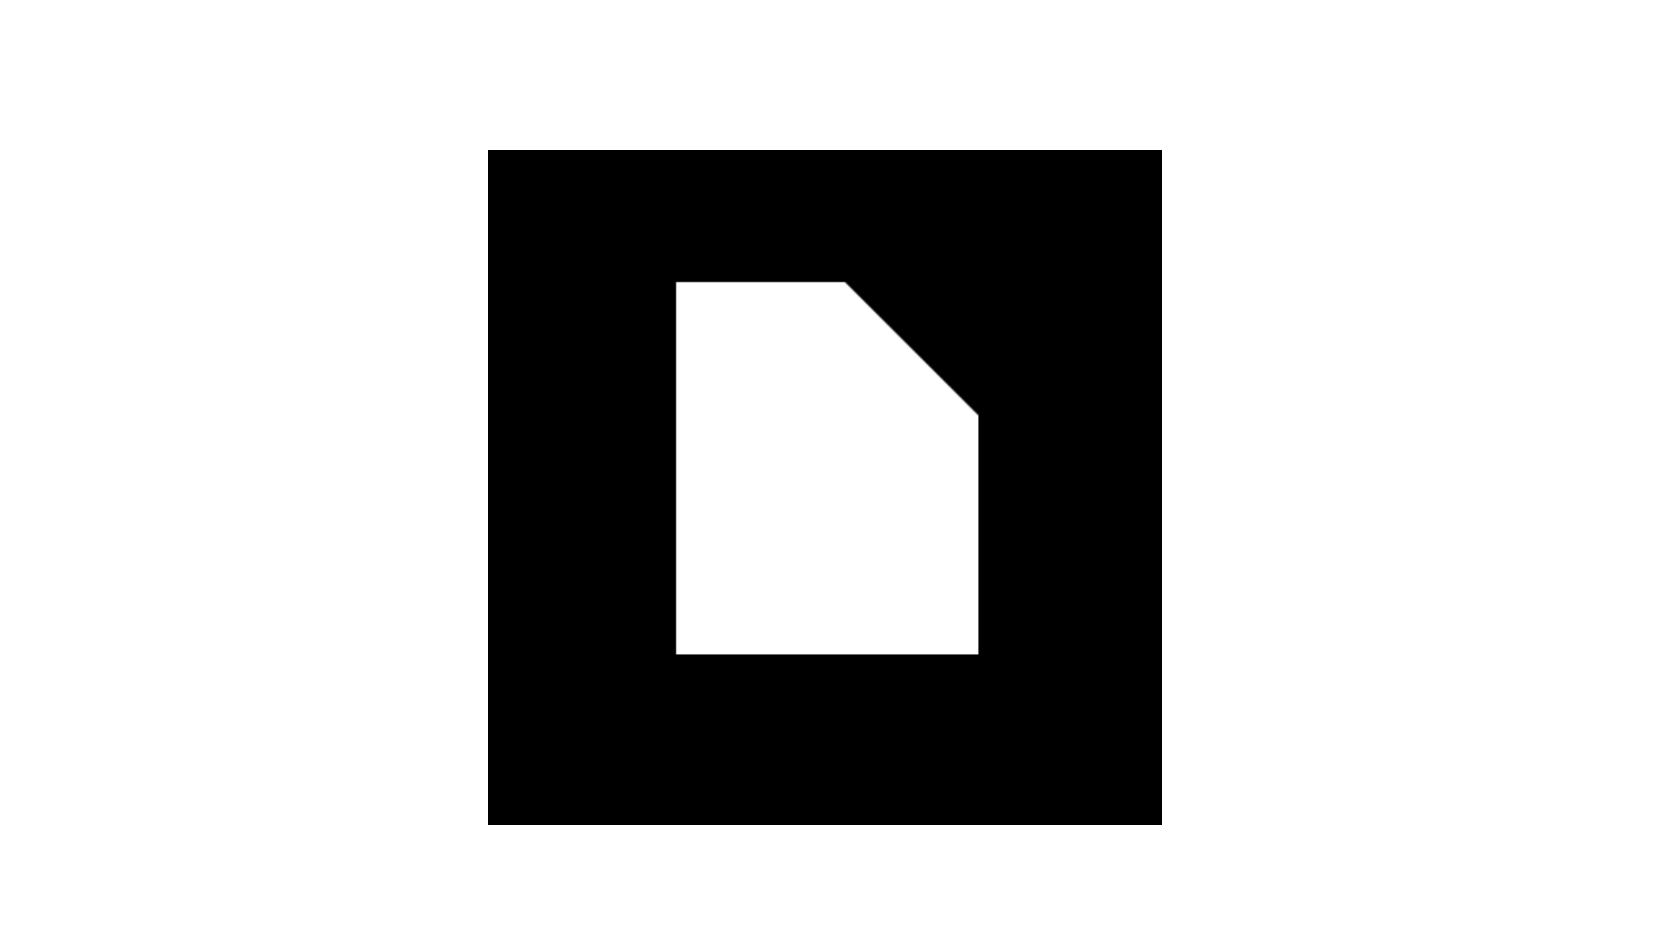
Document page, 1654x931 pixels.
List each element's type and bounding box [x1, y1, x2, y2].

picture [487, 149, 1163, 825]
